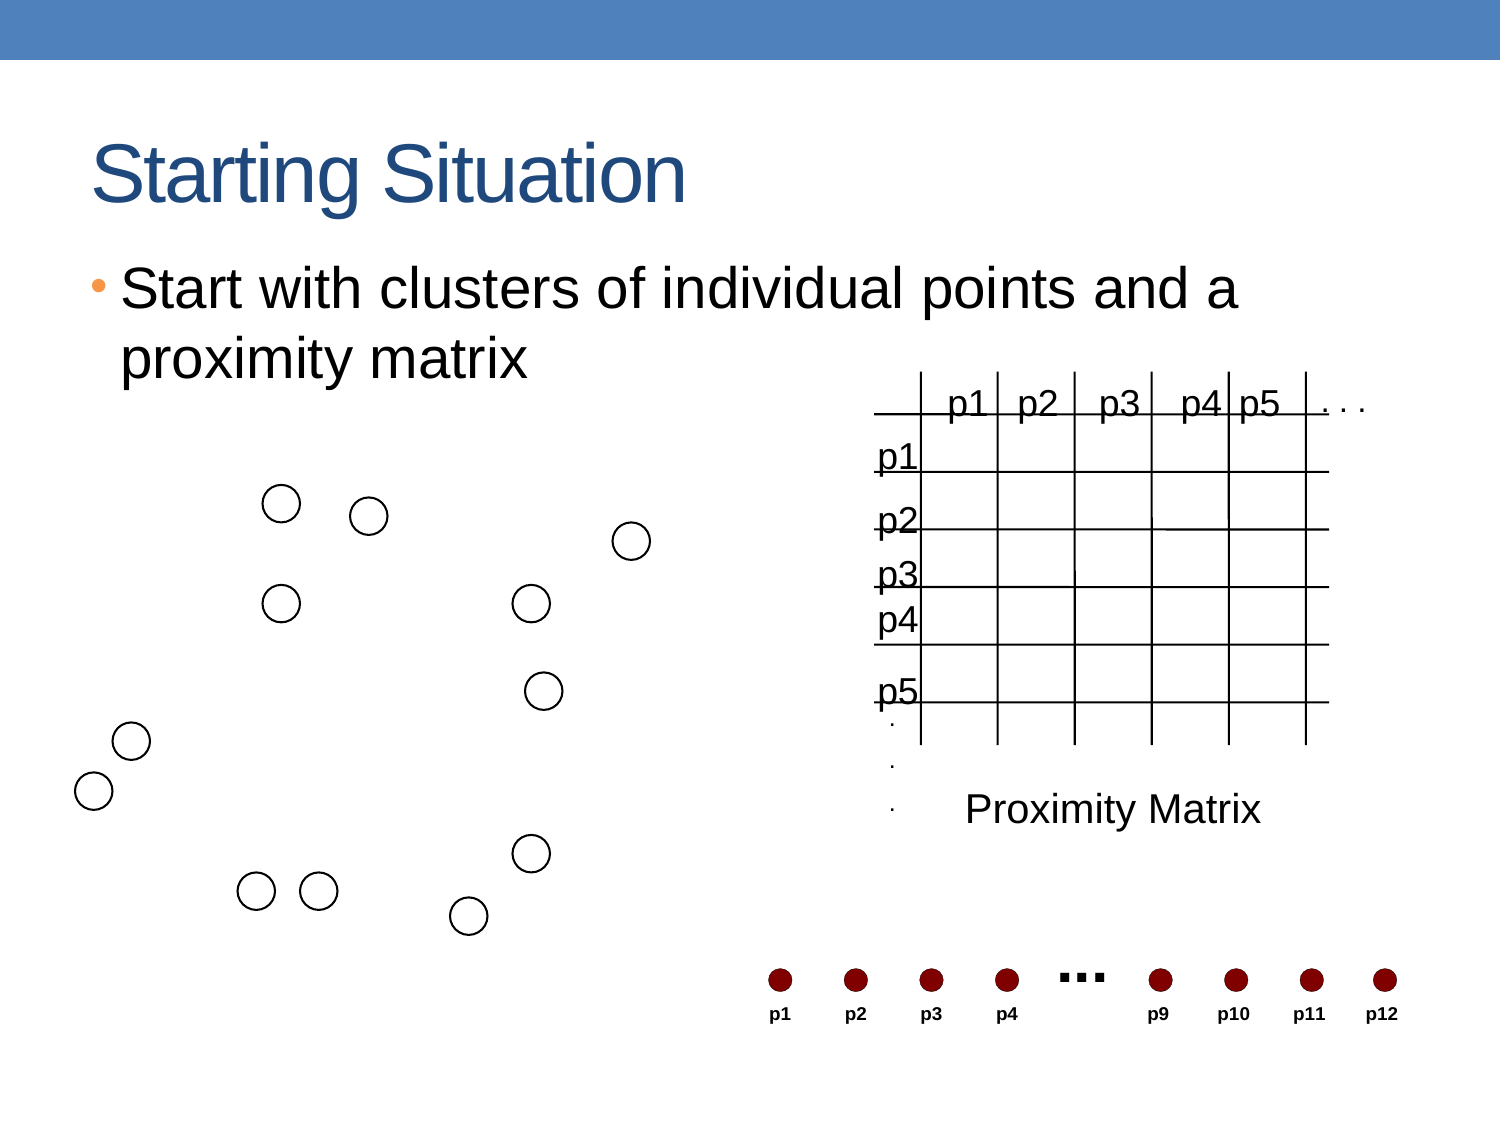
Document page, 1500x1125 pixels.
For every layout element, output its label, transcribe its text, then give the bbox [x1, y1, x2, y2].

list Start with clusters of individual points and a proximity matrix [75, 243, 1425, 1044]
text_box [262, 584, 301, 623]
text_box [300, 872, 338, 910]
text_box [350, 497, 388, 535]
text_box [512, 834, 550, 873]
text_box [112, 722, 151, 760]
text_box [75, 772, 113, 810]
text_box [262, 484, 301, 523]
text_box [237, 872, 276, 910]
text_box [612, 522, 651, 560]
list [749, 919, 1416, 1038]
title Starting Situation [75, 87, 1425, 243]
text_box [525, 672, 563, 710]
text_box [862, 371, 1388, 830]
text_box [450, 897, 488, 935]
text_box [512, 584, 550, 623]
